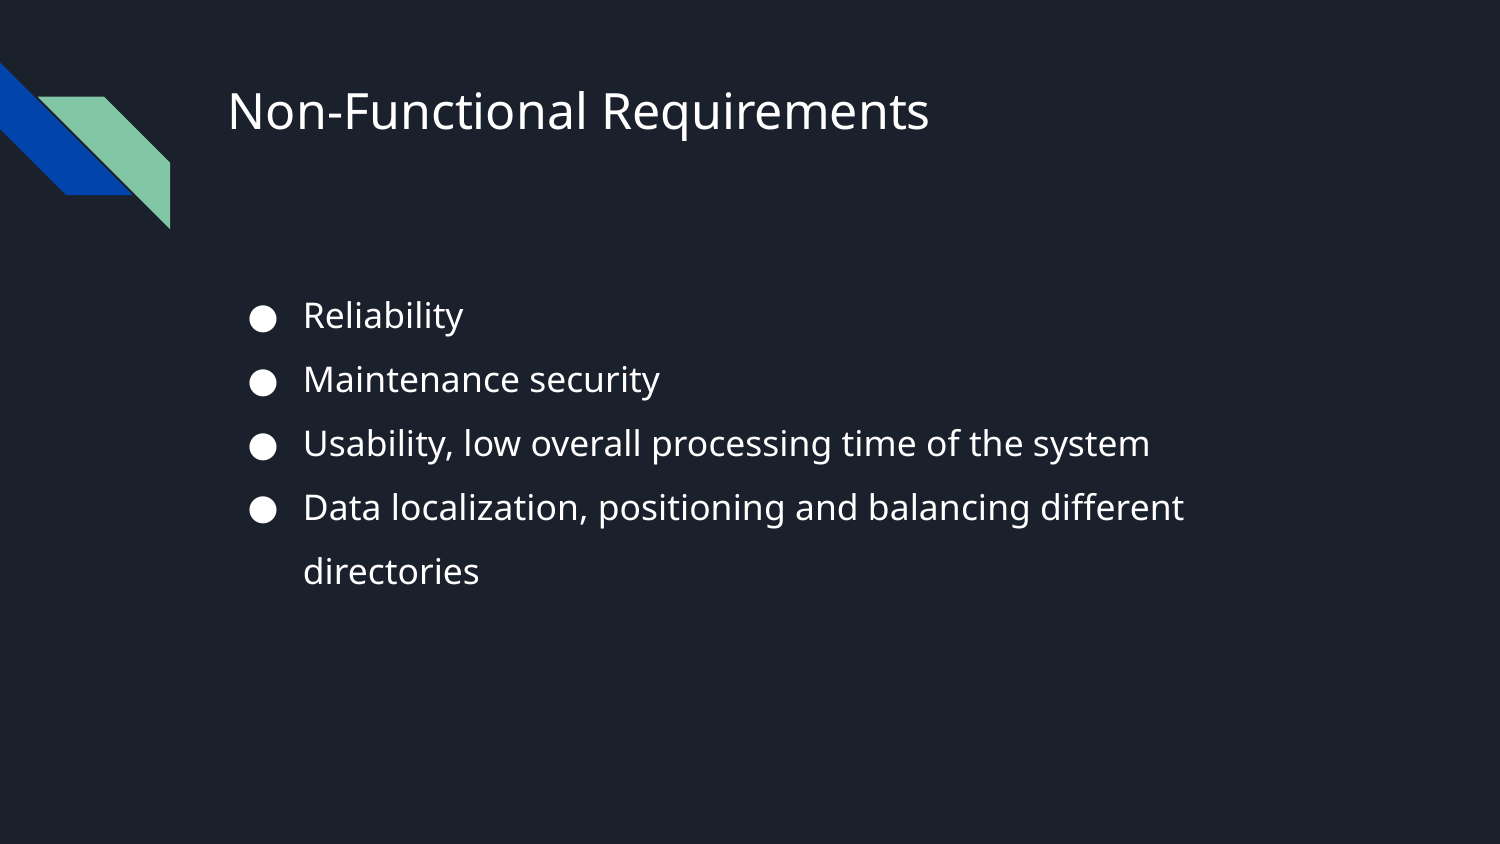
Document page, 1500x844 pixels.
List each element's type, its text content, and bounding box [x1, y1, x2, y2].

title Non-Functional Requirements [212, 64, 1368, 215]
list Reliability Maintenance security Usability, low overall processing time of the system Data localization, positioning and balancing different directories [212, 257, 1368, 735]
